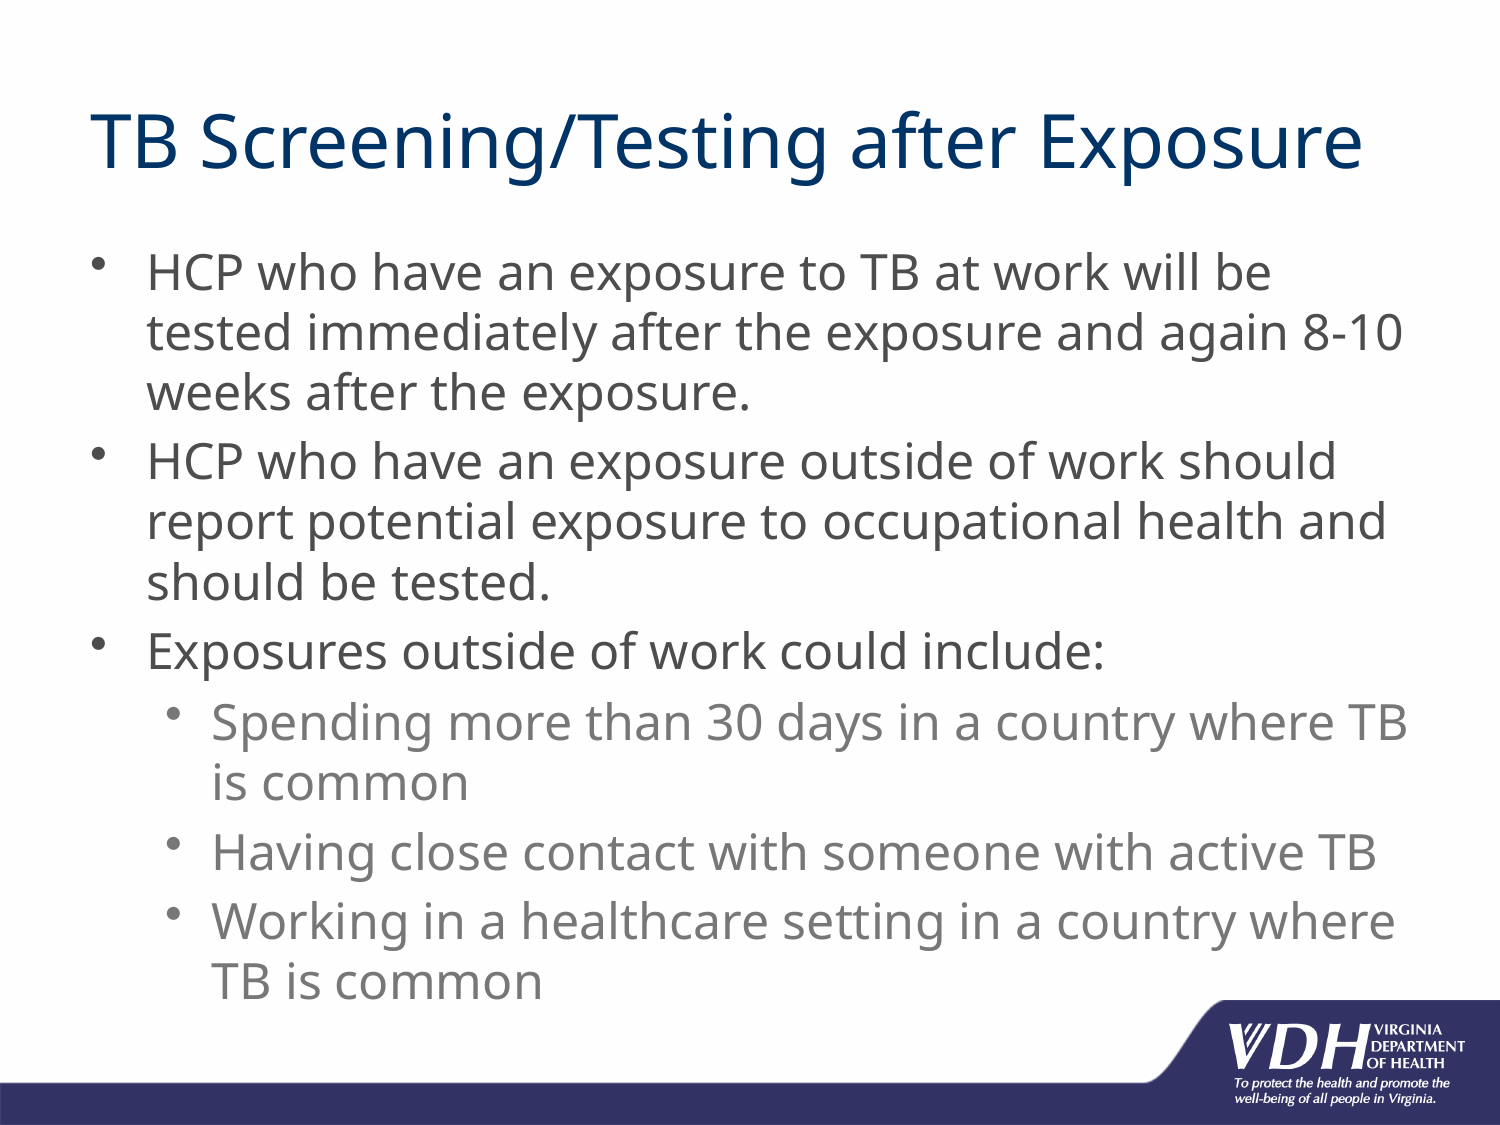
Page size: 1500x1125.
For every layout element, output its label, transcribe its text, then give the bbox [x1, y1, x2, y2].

title TB Screening/Testing after Exposure [75, 45, 1425, 232]
picture [0, 0, 1500, 1125]
list HCP who have an exposure to TB at work will be tested immediately after the exposure and again 8-10 weeks after the exposure. HCP who have an exposure outside of work should report potential exposure to occupational health and should be tested. Exposures outside of work could include: Spending more than 30 days in a country where TB is common Having close contact with someone with active TB Working in a healthcare setting in a country where TB is common [75, 232, 1425, 1033]
